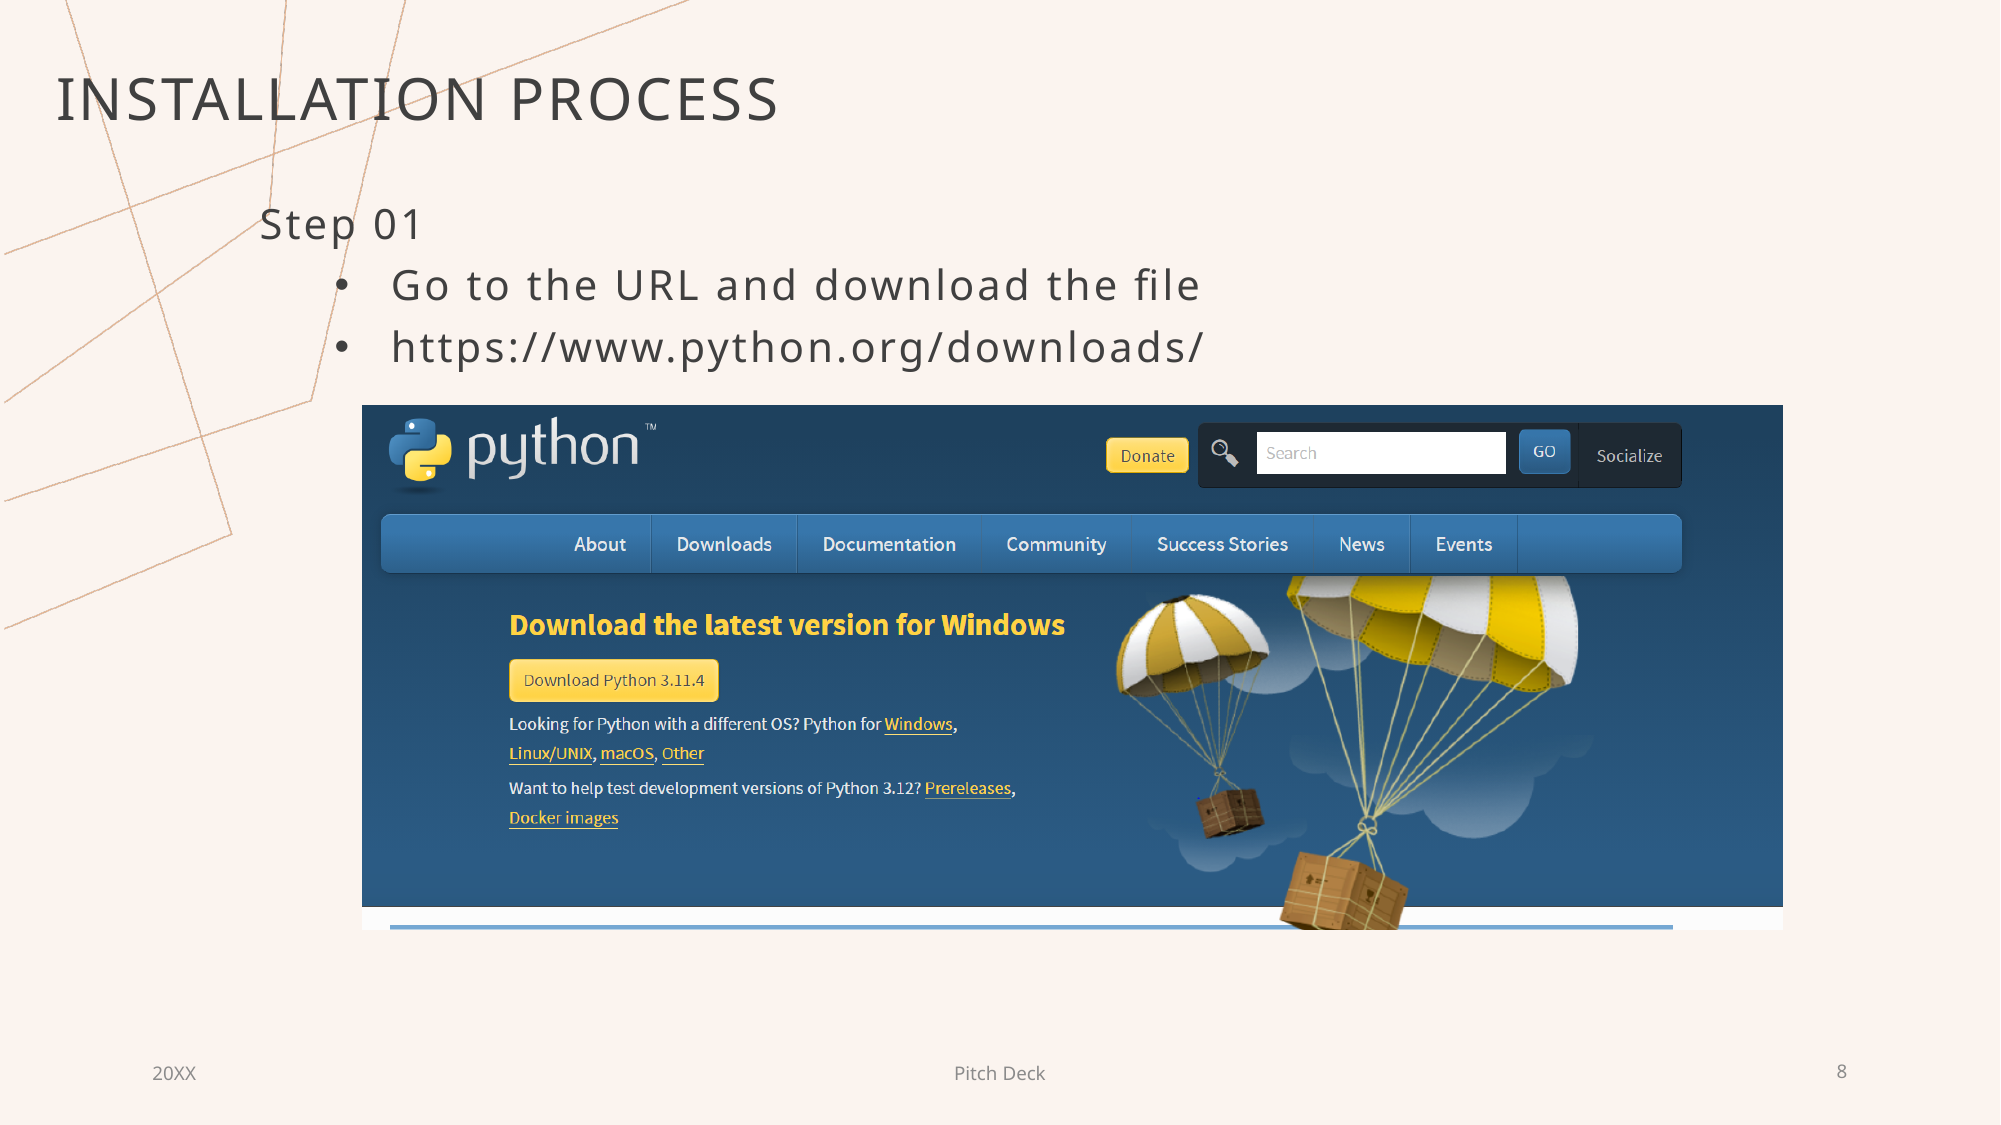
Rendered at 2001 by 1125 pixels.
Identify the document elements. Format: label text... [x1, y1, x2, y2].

picture [4, 0, 1783, 930]
title Installation Process [41, 34, 825, 169]
text_box https://www.python.org/downloads/ [319, 317, 1227, 379]
slide_number 8 [1412, 1042, 1863, 1103]
slide_number 20XX [137, 1042, 588, 1103]
footer Pitch Deck [662, 1042, 1338, 1103]
list Step 01 [244, 195, 552, 256]
text_box Go to the URL and download the file [319, 256, 1227, 317]
